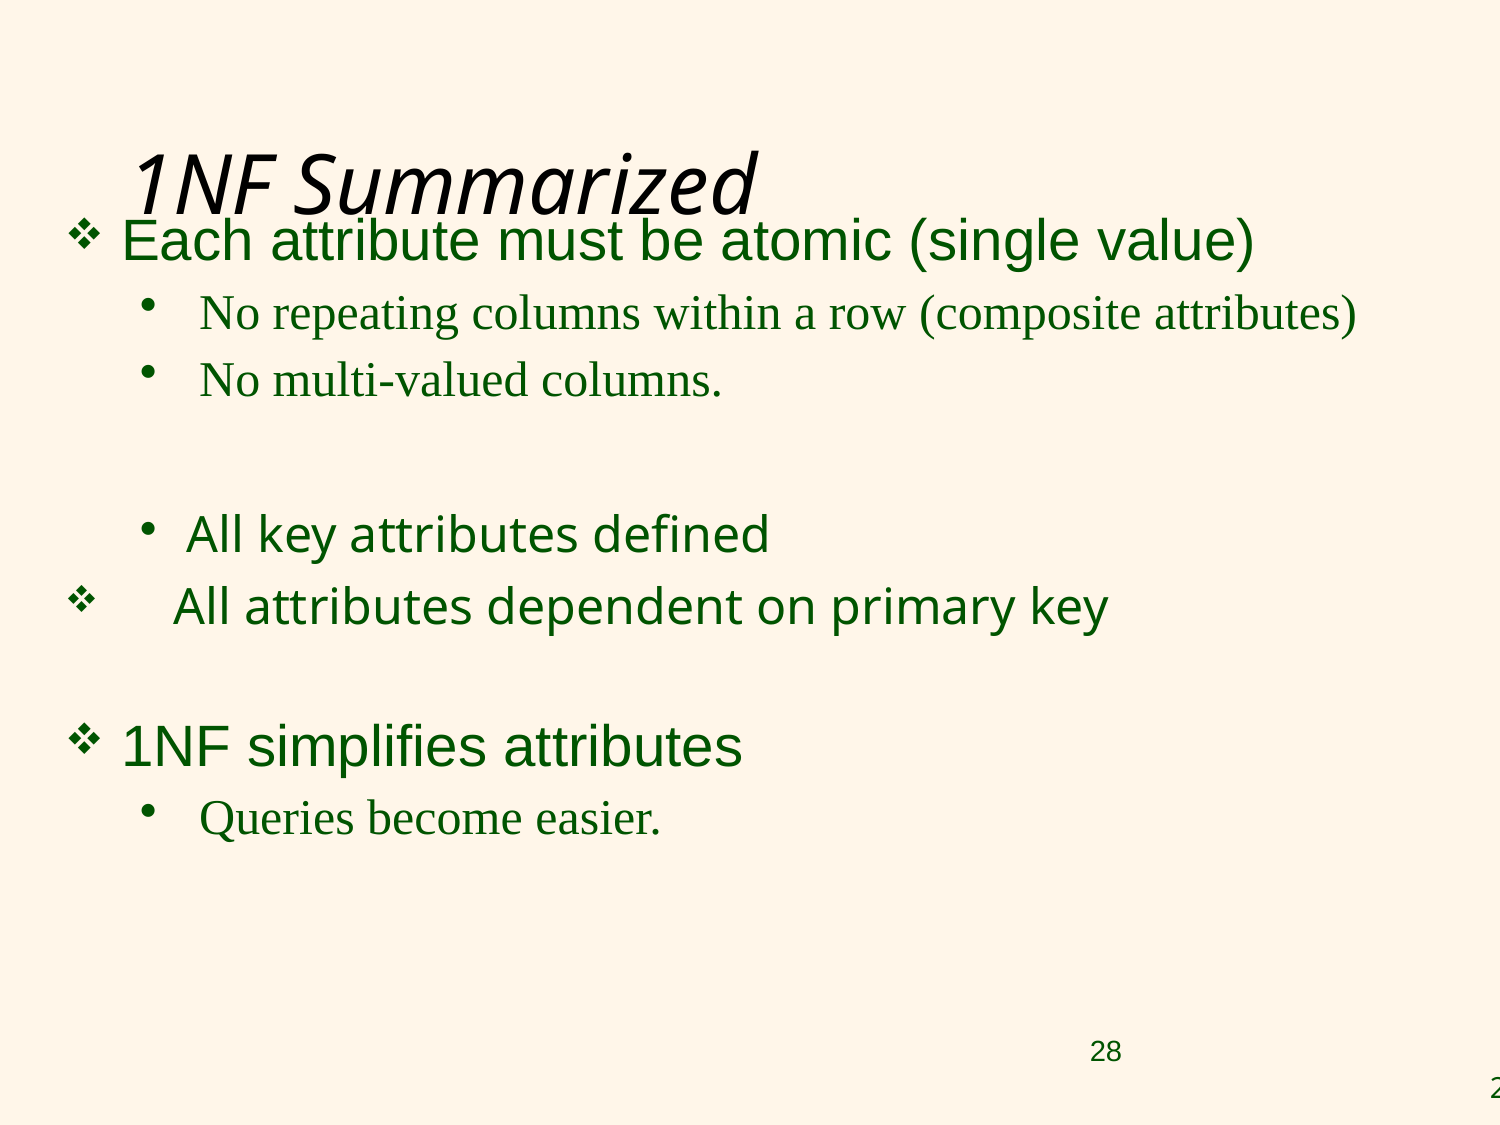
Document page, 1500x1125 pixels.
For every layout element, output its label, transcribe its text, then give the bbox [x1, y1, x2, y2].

slide_number 28 [1074, 1024, 1425, 1103]
list Each attribute must be atomic (single value) No repeating columns within a row (composite attributes) No multi-valued columns. All key attributes defined All attributes dependent on primary key 1NF simplifies attributes Queries become easier. [50, 200, 1413, 950]
title 1NF Summarized [112, 87, 1388, 200]
